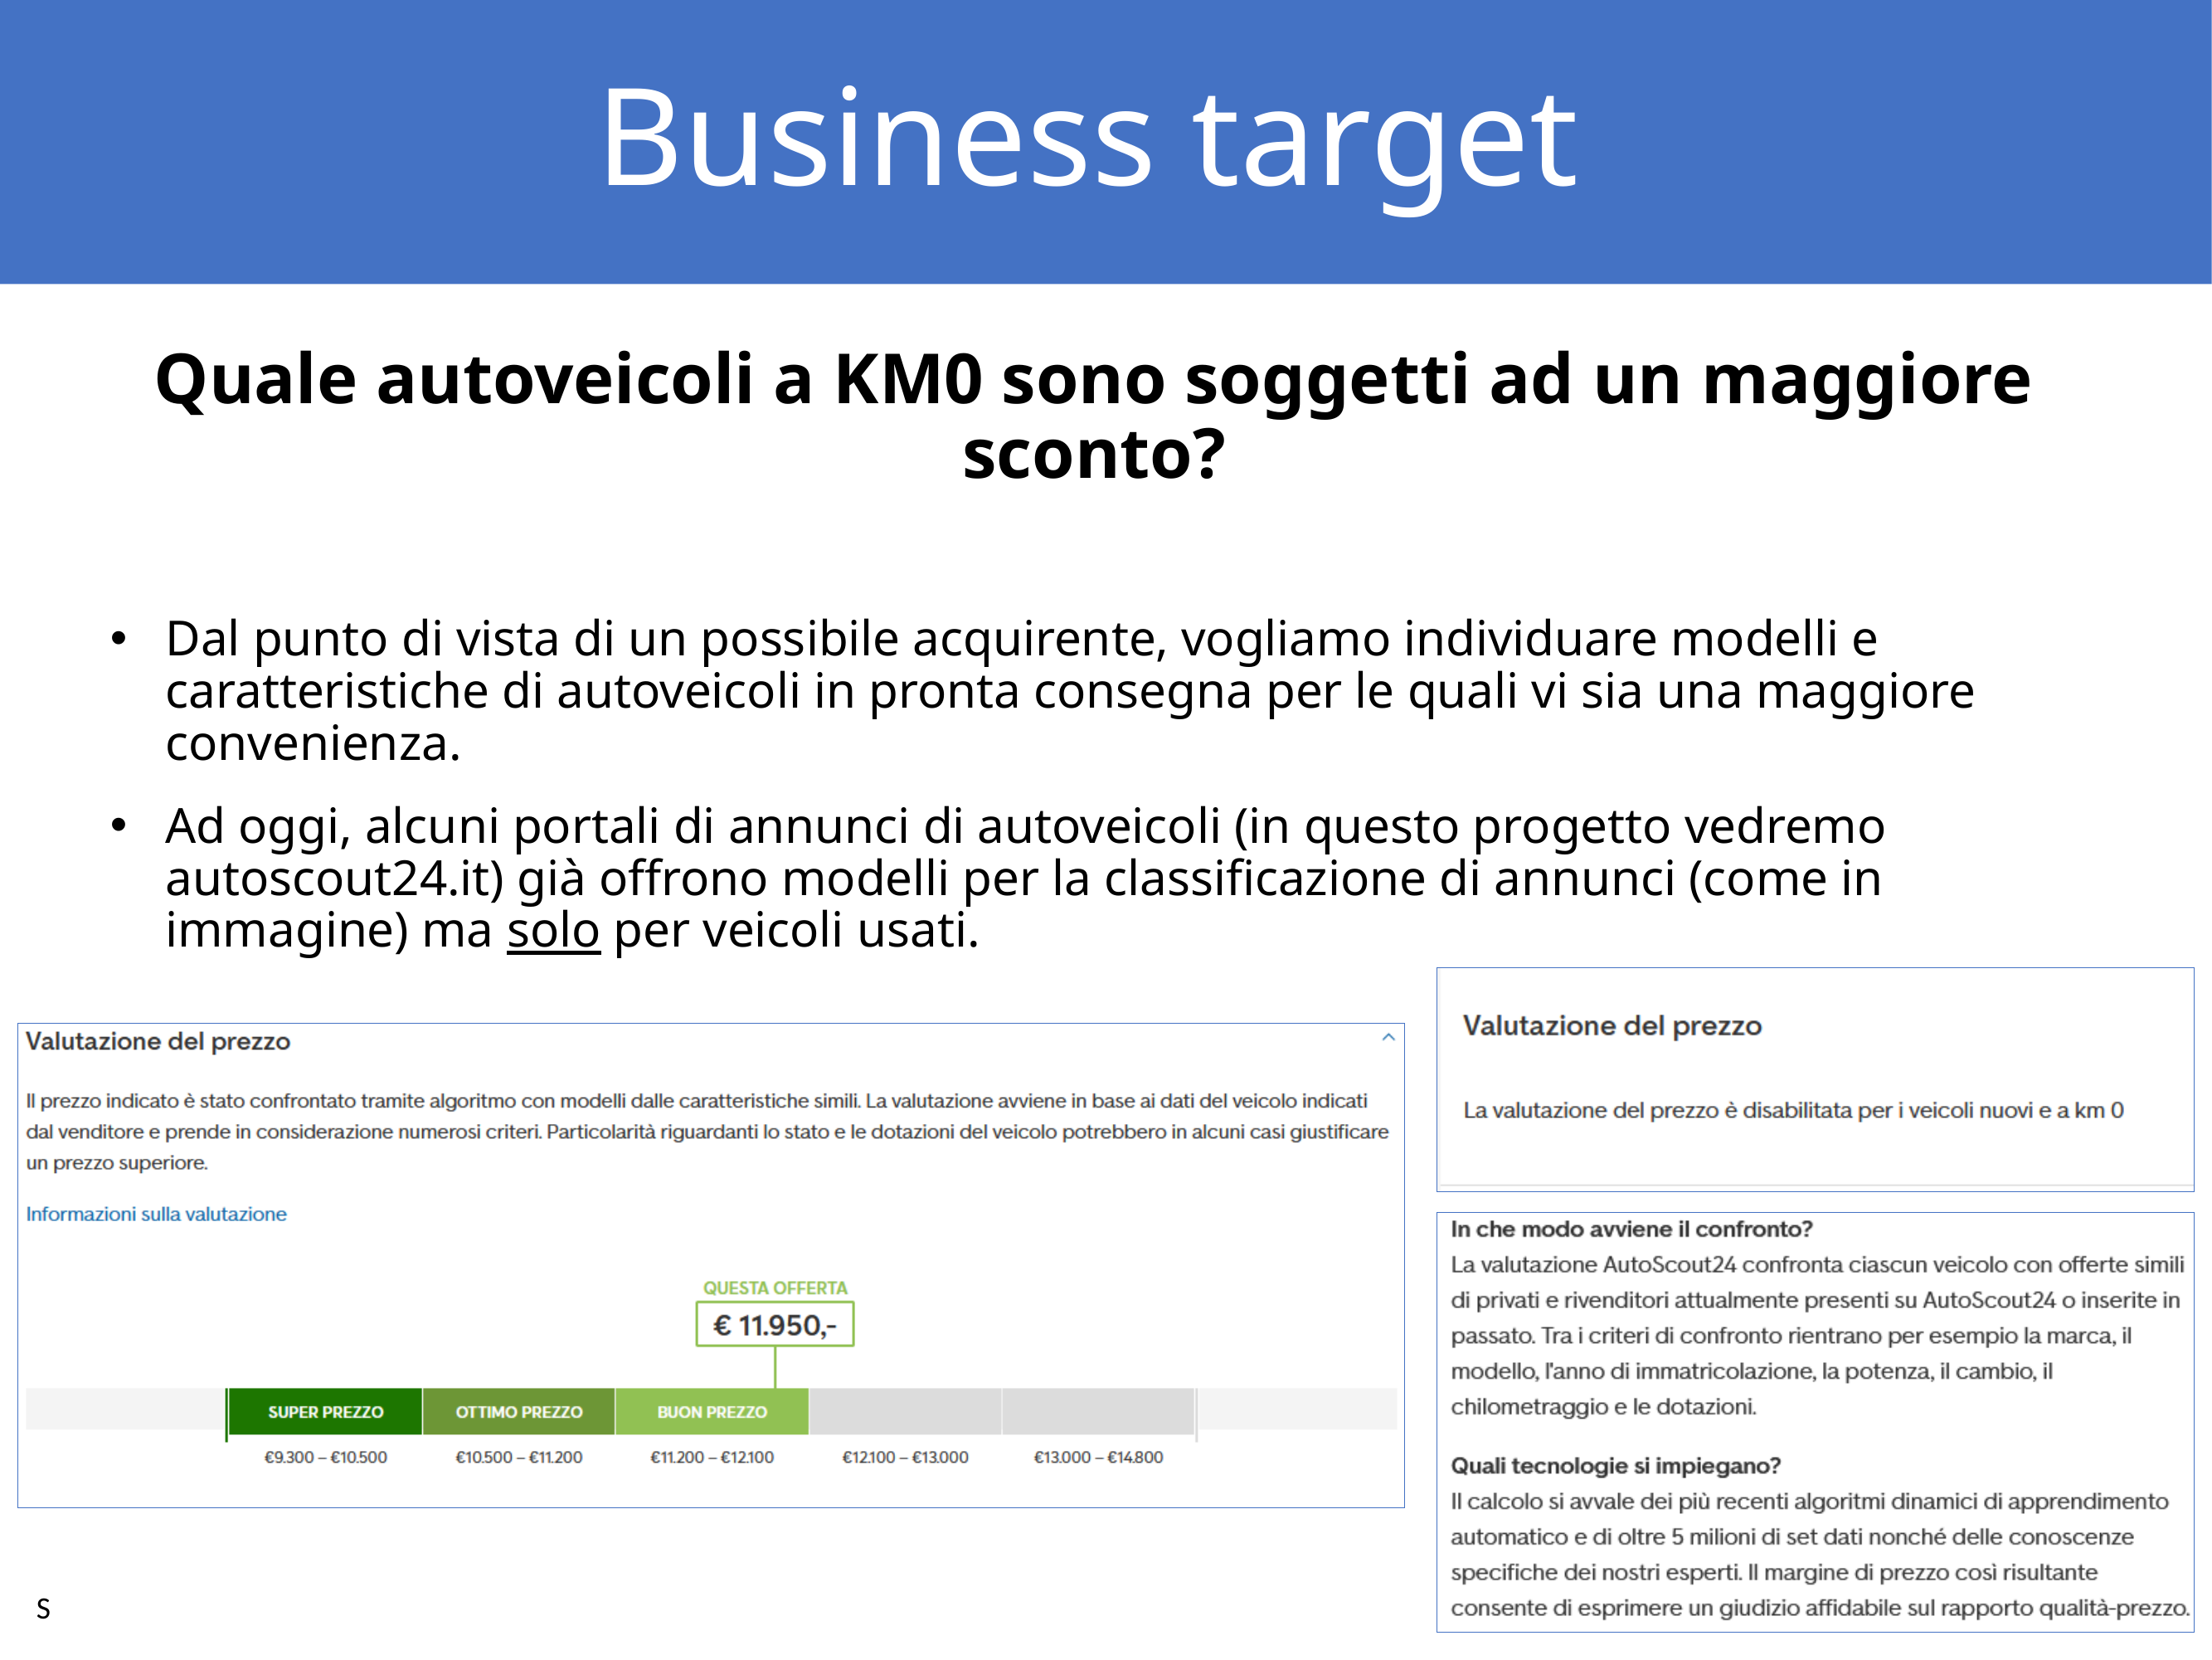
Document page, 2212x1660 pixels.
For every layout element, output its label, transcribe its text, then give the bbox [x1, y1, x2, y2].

list Quale autoveicoli a KM0 sono soggetti ad un maggiore sconto? Dal punto di vista di un possibile acquirente, vogliamo individuare modelli e caratteristiche di autoveicoli in pronta consegna per le quali vi sia una maggiore convenienza. Ad oggi, alcuni portali di annunci di autoveicoli (in questo progetto vedremo autoscout24.it) già offrono modelli per la classificazione di annunci (come in immagine) ma solo per veicoli usati. [97, 338, 2091, 1582]
picture [1437, 967, 2195, 1192]
picture [1437, 1212, 2195, 1633]
picture [17, 1023, 1405, 1508]
text_box S [24, 1581, 245, 1632]
text_box Business target [0, 0, 2212, 285]
